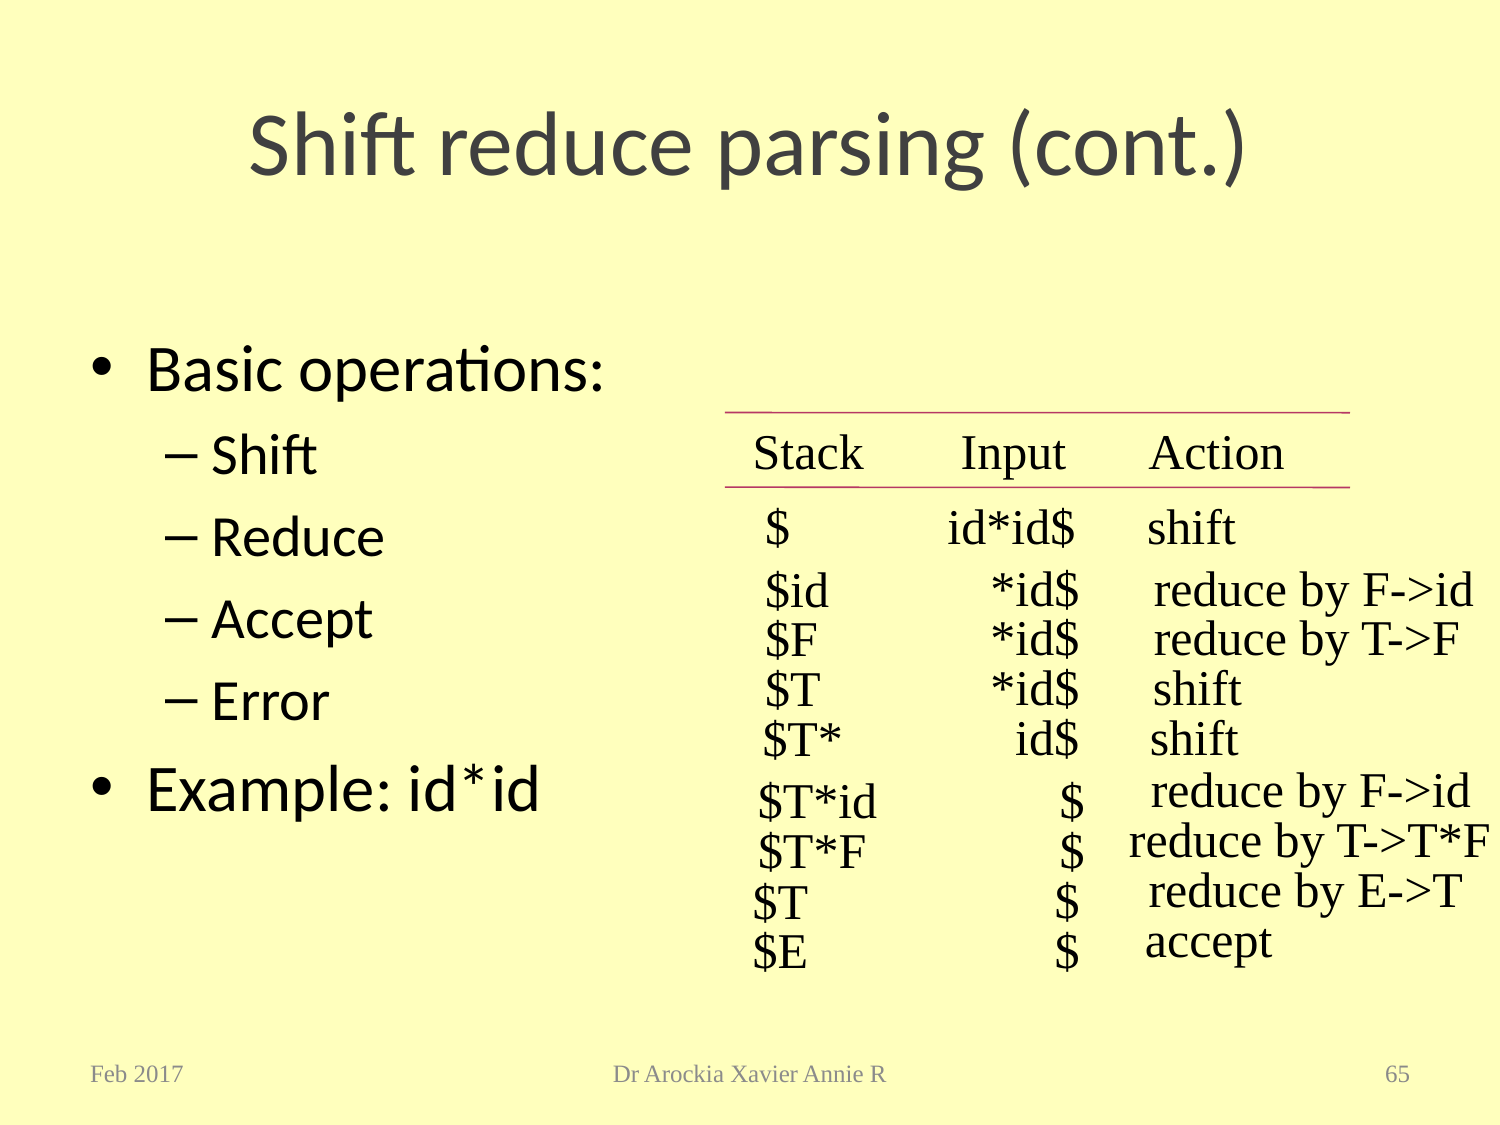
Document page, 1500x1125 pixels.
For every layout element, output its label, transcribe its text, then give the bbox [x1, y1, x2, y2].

text_box reduce by T->T*F [1114, 799, 1500, 875]
text_box Stack [738, 422, 879, 485]
text_box $T [737, 861, 824, 911]
text_box shift [1132, 497, 1252, 563]
text_box id$ [1000, 698, 1095, 774]
text_box $T*id [743, 761, 893, 837]
text_box *id$ [975, 549, 1095, 598]
title Shift reduce parsing (cont.) [75, 45, 1425, 233]
text_box reduce by T->F [1138, 598, 1475, 674]
text_box $id [750, 549, 845, 625]
text_box $ [1044, 760, 1100, 810]
list Basic operations: Shift Reduce Accept Error Example: id*id [75, 317, 625, 1038]
text_box $ [750, 497, 806, 549]
slide_number 65 [1074, 1042, 1425, 1103]
text_box $F [750, 599, 833, 649]
text_box $E [737, 911, 824, 987]
text_box $T*F [743, 811, 882, 887]
text_box Input [945, 422, 1082, 485]
text_box reduce by E->T [1133, 849, 1479, 925]
text_box id*id$ [932, 497, 1091, 563]
text_box $ [1039, 910, 1095, 986]
text_box $T* [747, 699, 858, 761]
text_box $ [1044, 810, 1100, 886]
text_box *id$ [975, 648, 1095, 724]
text_box $T [750, 649, 836, 699]
text_box Action [1133, 422, 1300, 485]
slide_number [75, 1042, 425, 1103]
footer Dr Arockia Xavier Annie R [512, 1042, 988, 1103]
text_box *id$ [975, 598, 1095, 648]
text_box shift [1138, 648, 1257, 724]
text_box $ [1039, 860, 1095, 910]
text_box accept [1129, 899, 1288, 975]
text_box reduce by F->id [1138, 549, 1489, 624]
text_box reduce by F->id [1136, 749, 1487, 799]
text_box shift [1134, 698, 1254, 774]
